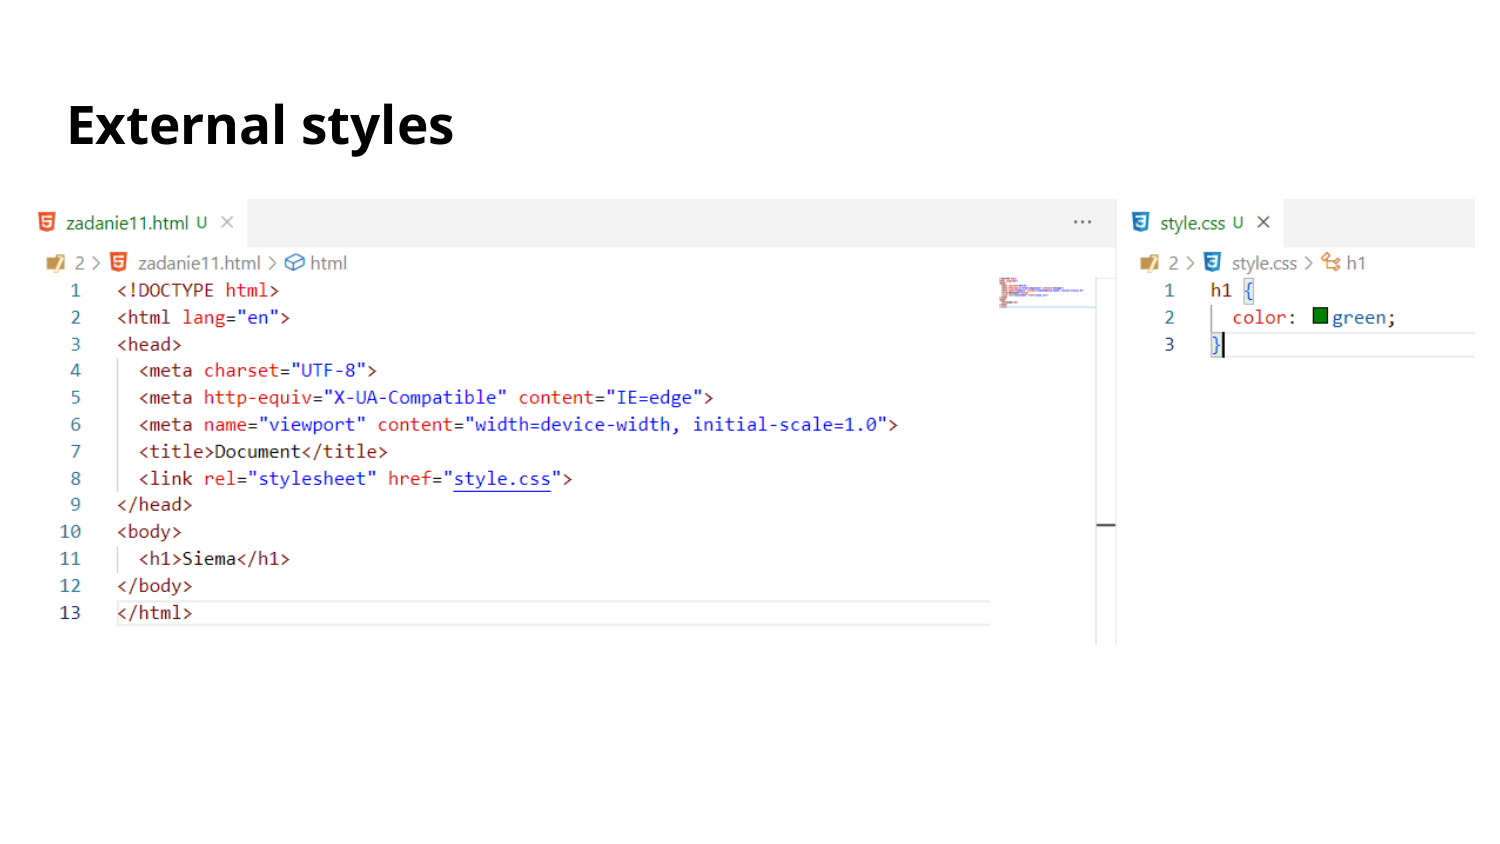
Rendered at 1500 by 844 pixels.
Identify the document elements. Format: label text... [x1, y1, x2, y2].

picture [24, 199, 1476, 645]
title External styles [51, 72, 1449, 176]
